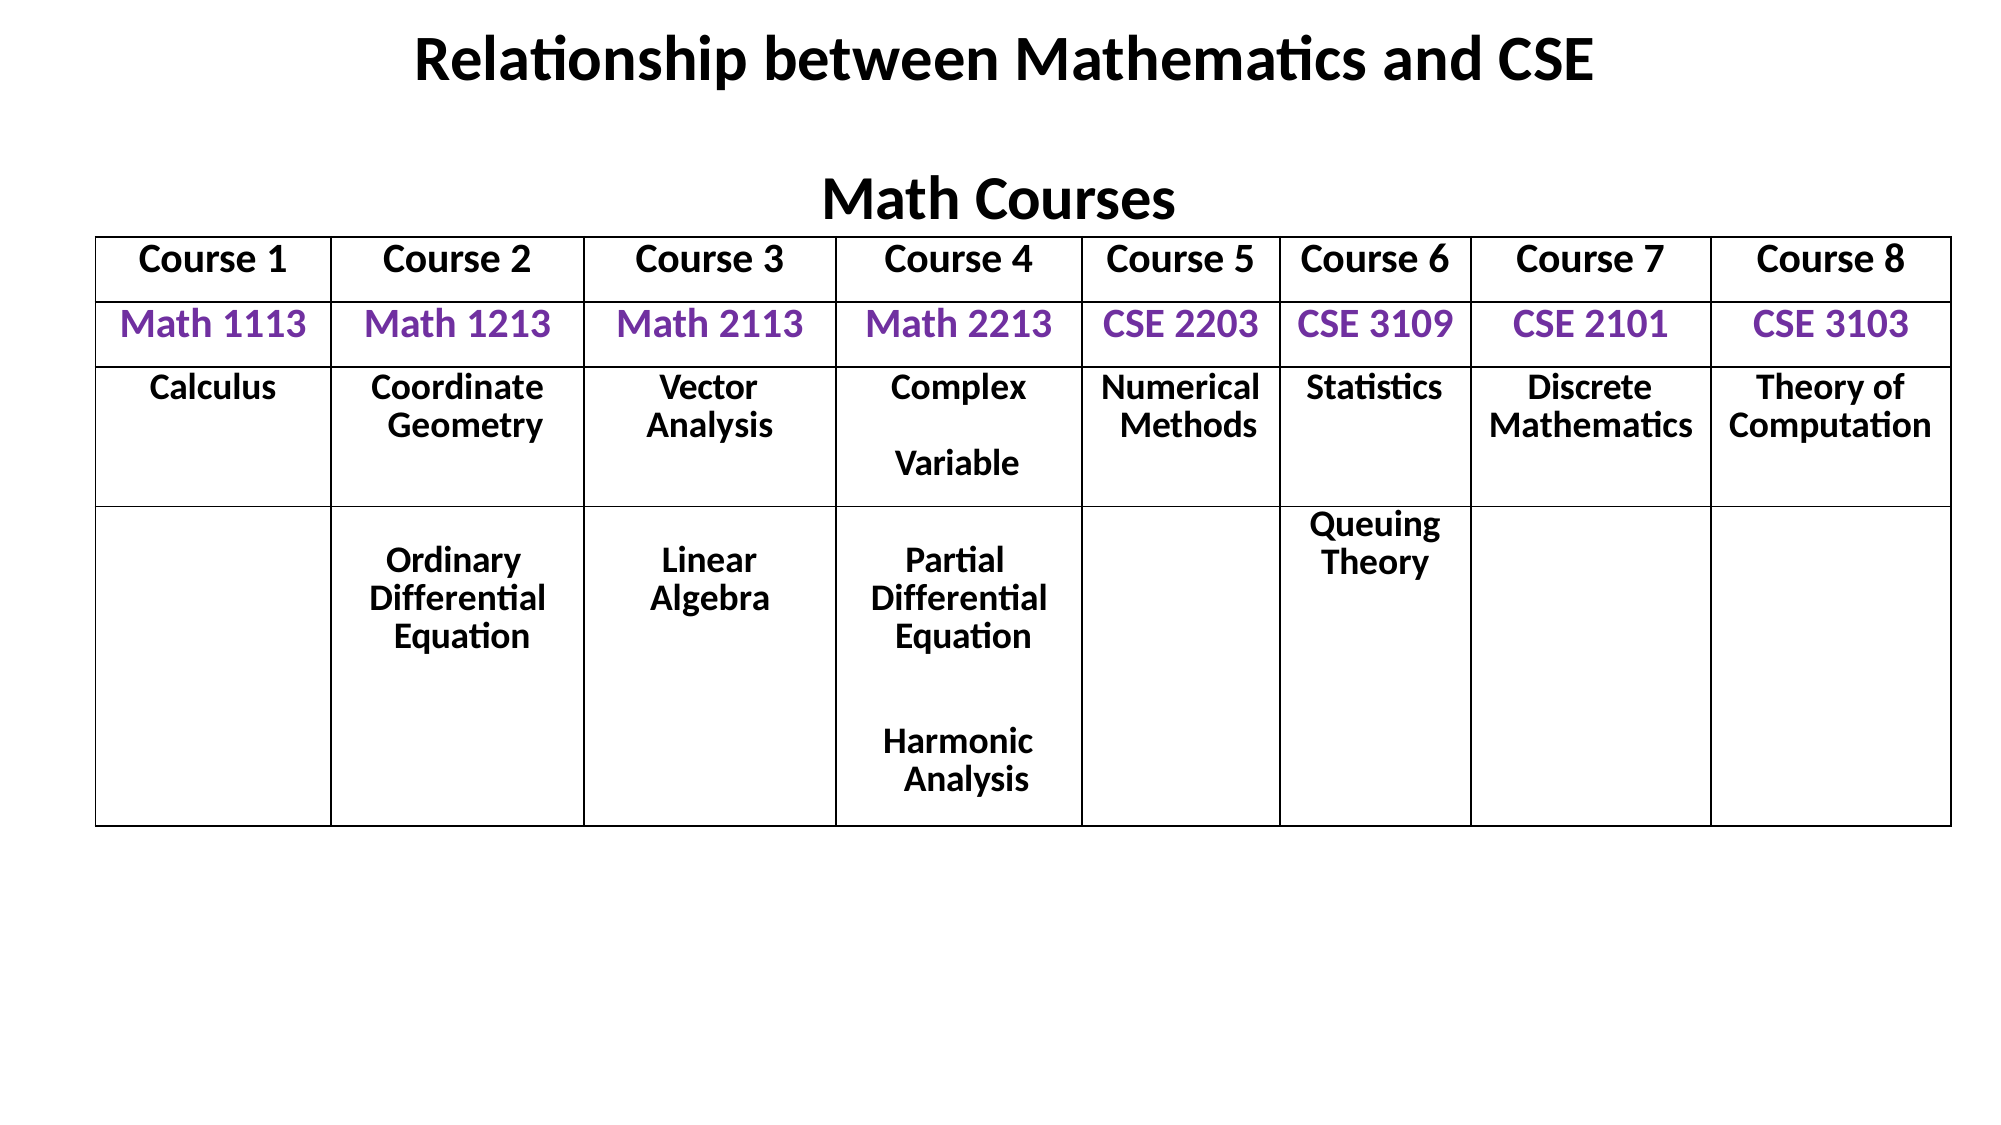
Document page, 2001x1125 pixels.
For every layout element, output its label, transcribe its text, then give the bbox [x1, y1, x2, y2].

table_cell Math 2213 [837, 303, 1081, 366]
title Relationship between Mathematics and CSE [412, 12, 1609, 204]
text_box Math Courses [819, 204, 1181, 232]
table_cell Coordinate Geometry [332, 368, 583, 506]
table_cell [1472, 507, 1710, 709]
table_cell Numerical Methods [1083, 368, 1279, 506]
table_cell Harmonic Analysis [837, 709, 1081, 825]
table_cell CSE 2101 [1472, 303, 1710, 366]
table_header Course 3 [585, 238, 835, 301]
table_header Course 5 [1083, 238, 1279, 301]
table_cell [96, 709, 330, 825]
table_cell [1712, 507, 1950, 709]
table_cell Math 1113 [96, 303, 330, 366]
table_cell [96, 507, 330, 709]
table_cell Partial Differential Equation [837, 507, 1081, 709]
table_cell [1472, 709, 1710, 825]
table_cell Complex Variable [837, 368, 1081, 506]
table_cell Vector Analysis [585, 368, 835, 506]
table_cell [1281, 709, 1470, 825]
table_cell Queuing Theory [1281, 507, 1470, 709]
table_cell CSE 3109 [1281, 303, 1470, 366]
table_cell [1712, 709, 1950, 825]
table_cell Math 2113 [585, 303, 835, 366]
table_cell Theory of Computation [1712, 368, 1950, 506]
table_header Course 1 [96, 238, 330, 301]
table_header Course 7 [1472, 238, 1710, 301]
table_cell Discrete Mathematics [1472, 368, 1710, 506]
table_header Course 6 [1281, 238, 1470, 301]
table_cell [1083, 709, 1279, 825]
table_cell Ordinary Differential Equation [332, 507, 583, 709]
table_cell CSE 2203 [1083, 303, 1279, 366]
table_cell Calculus [96, 368, 330, 506]
table_cell [1083, 507, 1279, 709]
table_cell Statistics [1281, 368, 1470, 506]
table_header Course 2 [332, 238, 583, 301]
table_cell Linear Algebra [585, 507, 835, 709]
table_cell [585, 709, 835, 825]
table_cell Math 1213 [332, 303, 583, 366]
table_cell CSE 3103 [1712, 303, 1950, 366]
table_header Course 4 [837, 238, 1081, 301]
table_header Course 8 [1712, 238, 1950, 301]
table_cell [332, 709, 583, 825]
